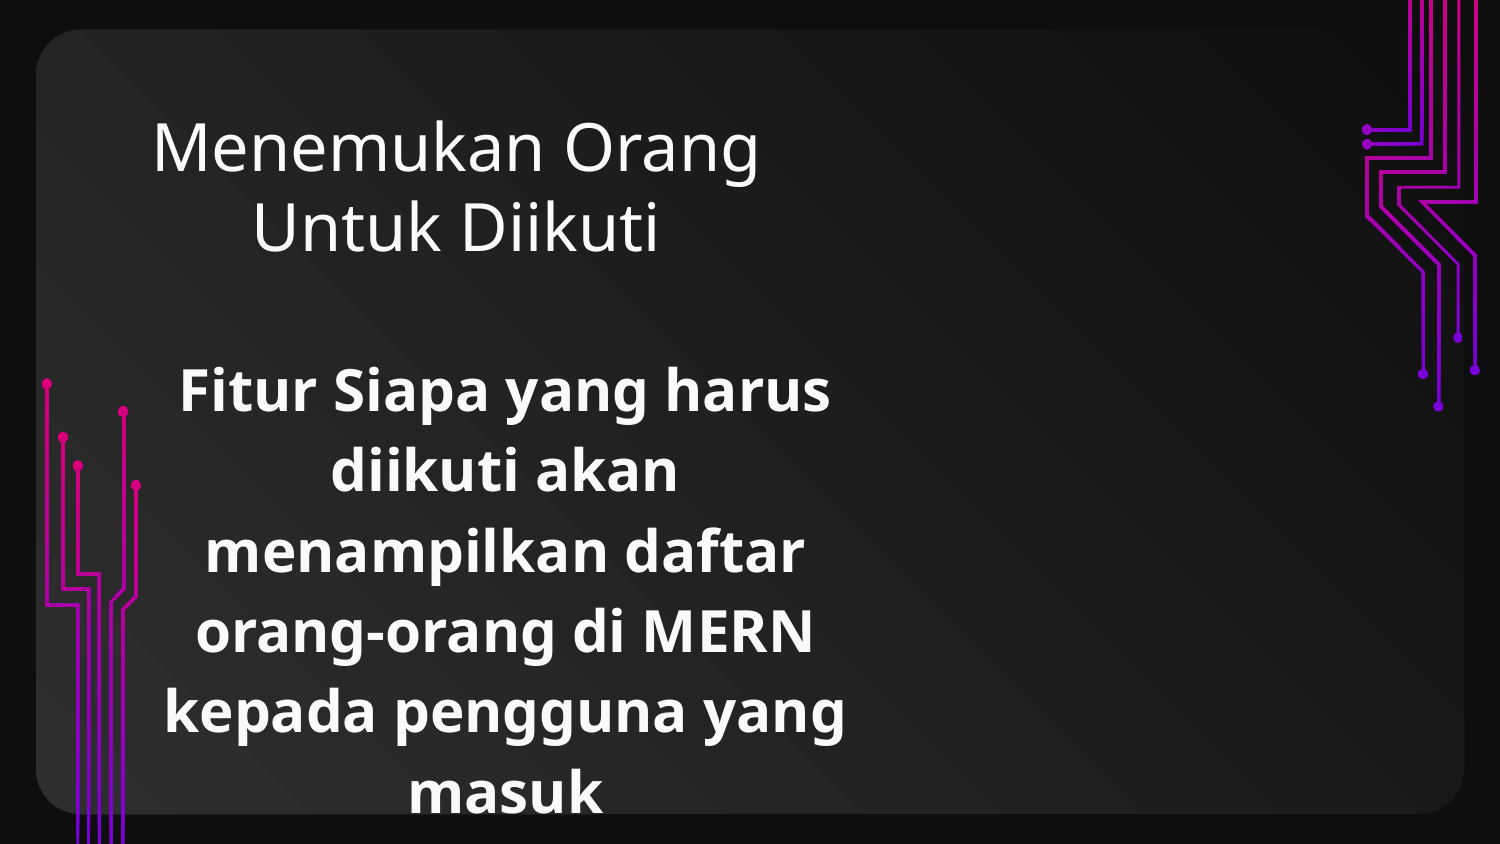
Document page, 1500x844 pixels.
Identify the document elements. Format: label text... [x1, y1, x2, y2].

title Menemukan Orang Untuk Diikuti [55, 89, 858, 391]
subtitle Fitur Siapa yang harus diikuti akan menampilkan daftar orang-orang di MERN kepada pengguna yang masuk [124, 327, 887, 844]
